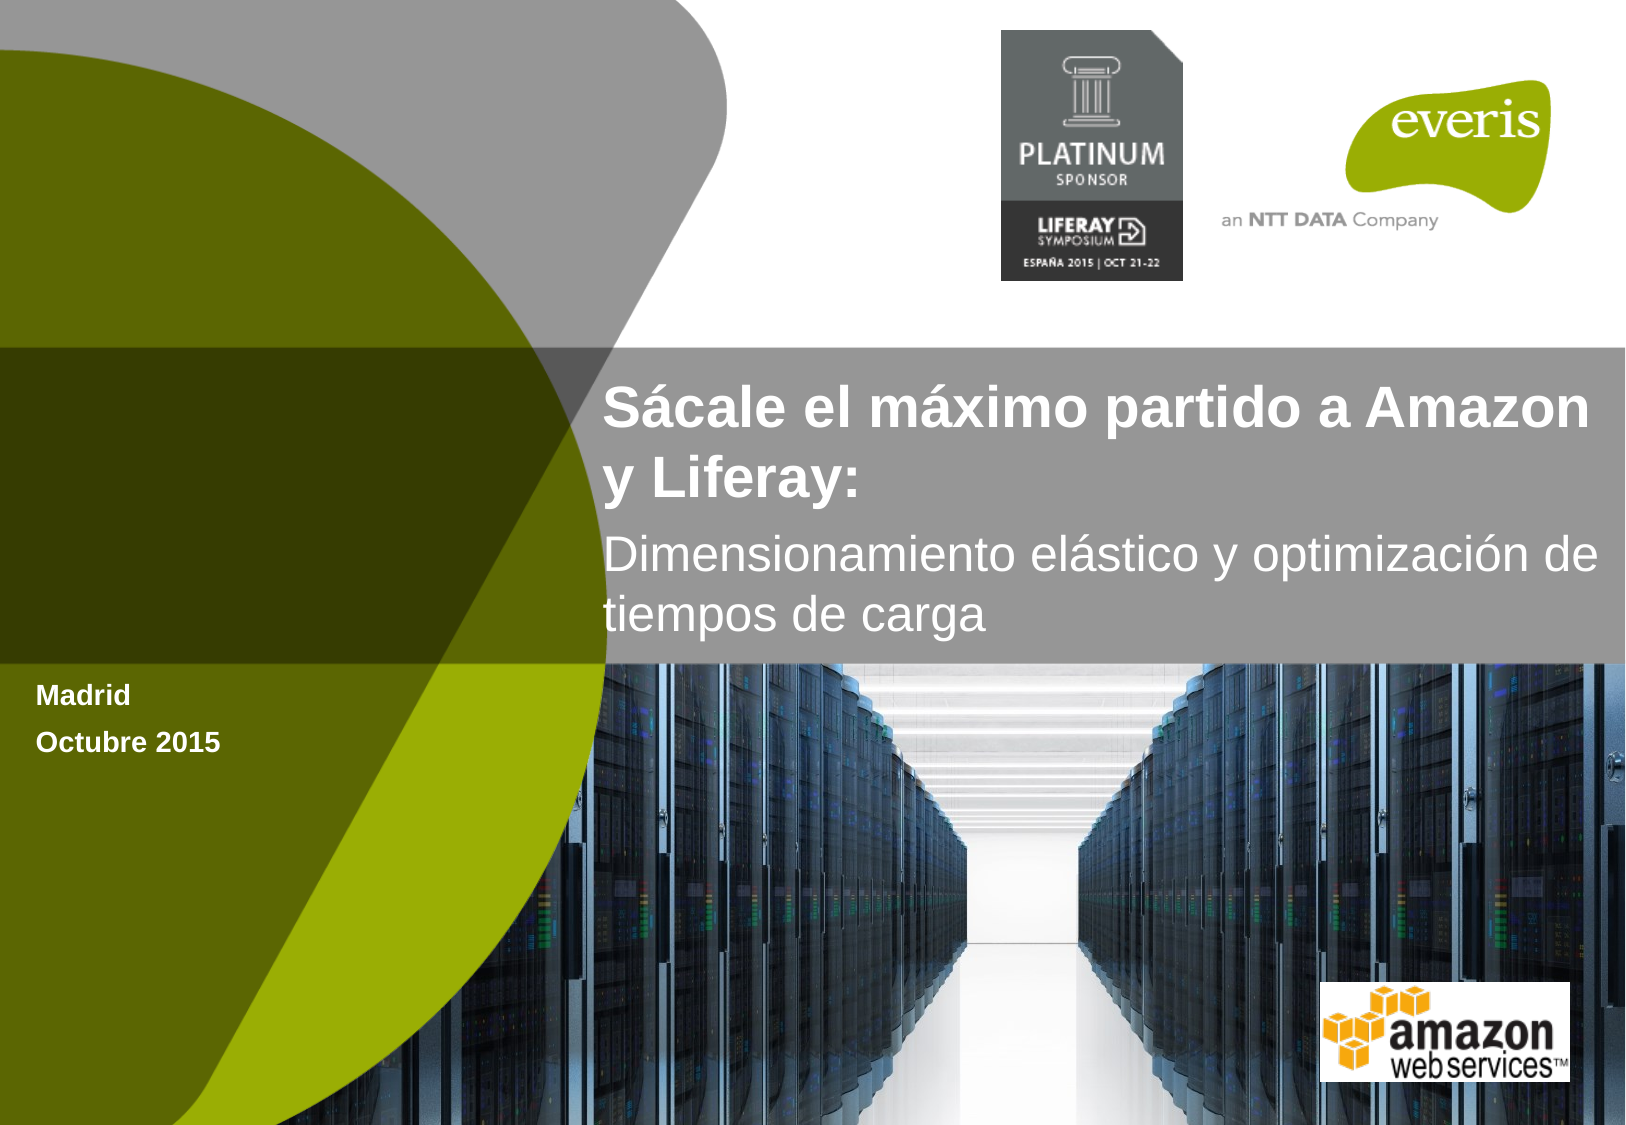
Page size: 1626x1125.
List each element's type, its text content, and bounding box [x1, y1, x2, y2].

text_box Madrid Octubre 2015 [20, 668, 236, 766]
picture [0, 0, 1626, 1125]
text_box Sácale el máximo partido a Amazon y Liferay: Dimensionamiento elástico y optimización de tiempos de carga [588, 361, 1625, 649]
